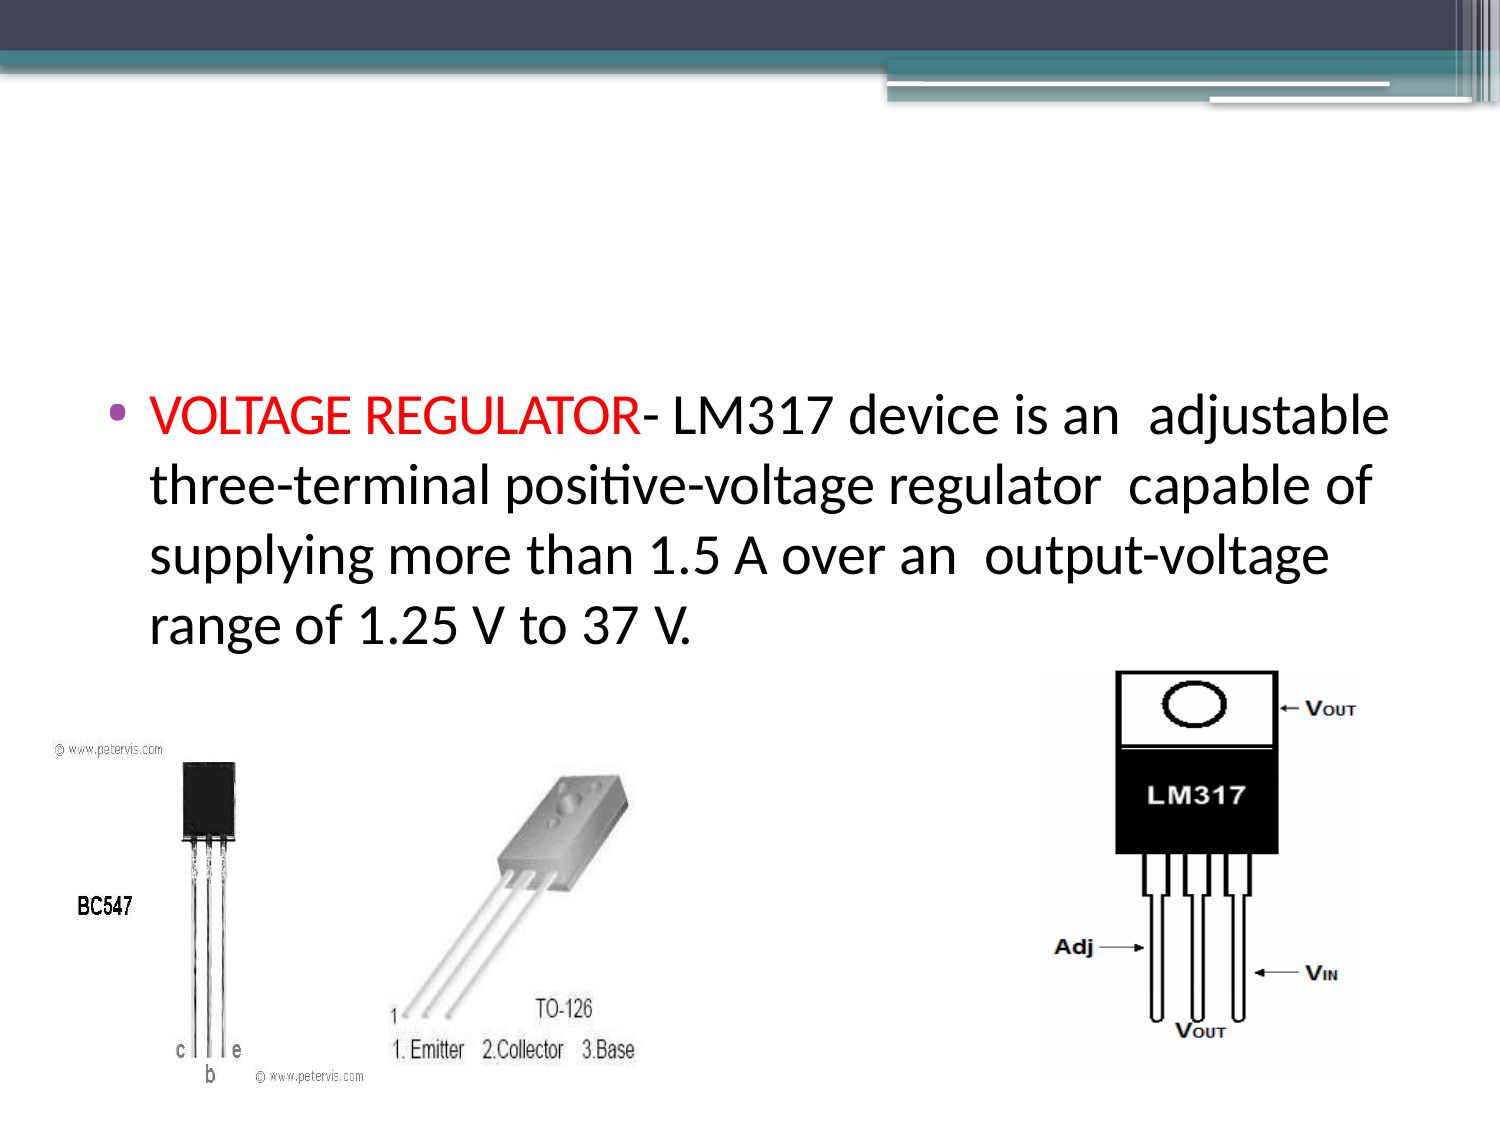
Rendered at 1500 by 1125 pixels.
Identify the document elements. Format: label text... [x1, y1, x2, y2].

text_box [52, 740, 657, 1104]
list VOLTAGE REGULATOR- LM317 device is an adjustable three-terminal positive-voltage regulator capable of supplying more than 1.5 A over an output-voltage range of 1.25 V to 37 V. [75, 368, 1425, 1079]
picture [1042, 667, 1362, 1084]
